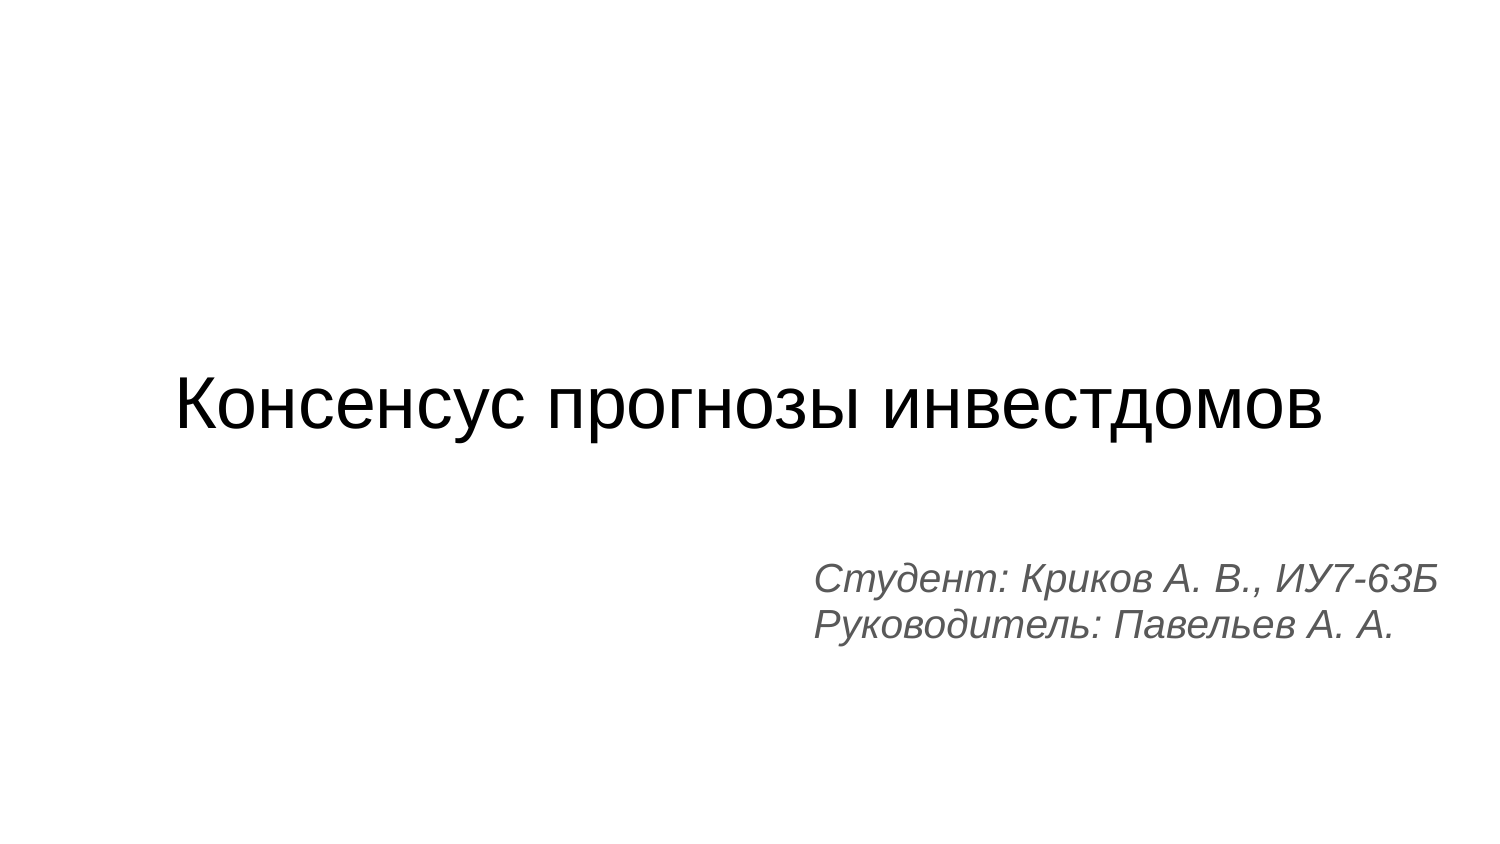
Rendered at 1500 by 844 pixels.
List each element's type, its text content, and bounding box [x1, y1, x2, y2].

text_box Студент: Криков А. В., ИУ7-63Б Руководитель: Павельев А. А. [798, 540, 1464, 681]
title Консенсус прогнозы инвестдомов [51, 122, 1449, 459]
